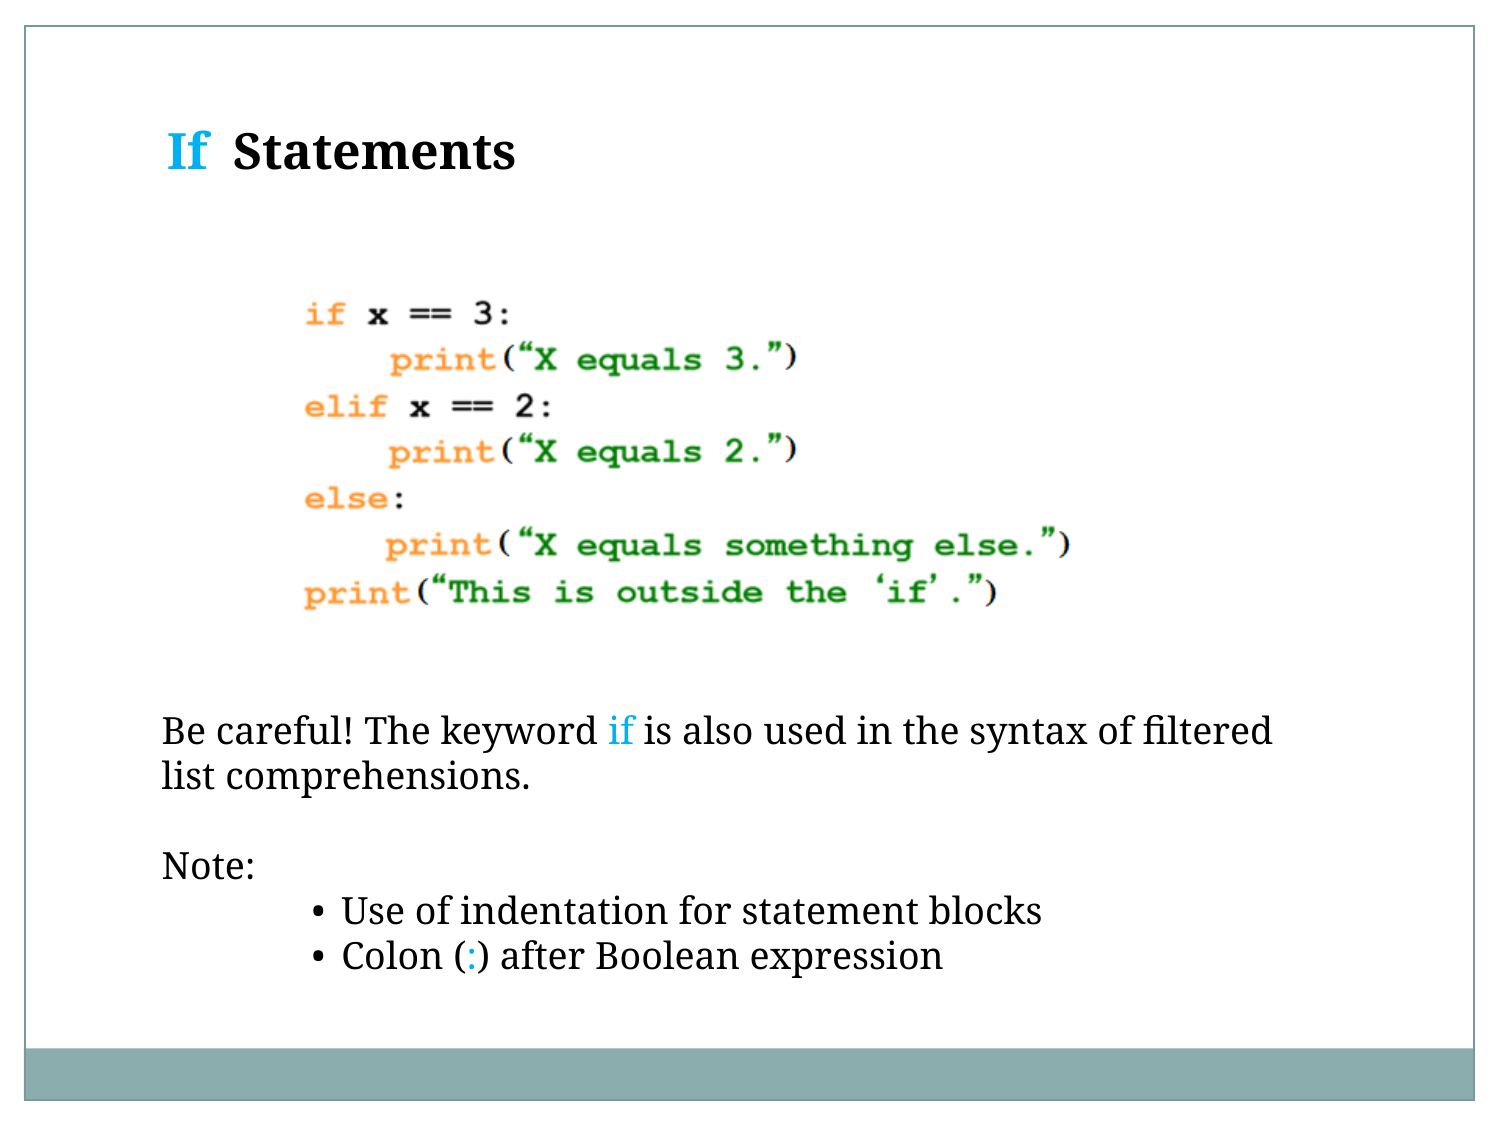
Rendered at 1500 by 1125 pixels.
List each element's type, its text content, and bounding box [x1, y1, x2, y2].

picture [299, 287, 1080, 613]
text_box Be careful! The keyword if is also used in the syntax of filtered list comprehensions. Note: • Use of indentation for statement blocks • Colon (:) after Boolean expression [146, 699, 1338, 985]
text_box If Statements [152, 112, 533, 188]
